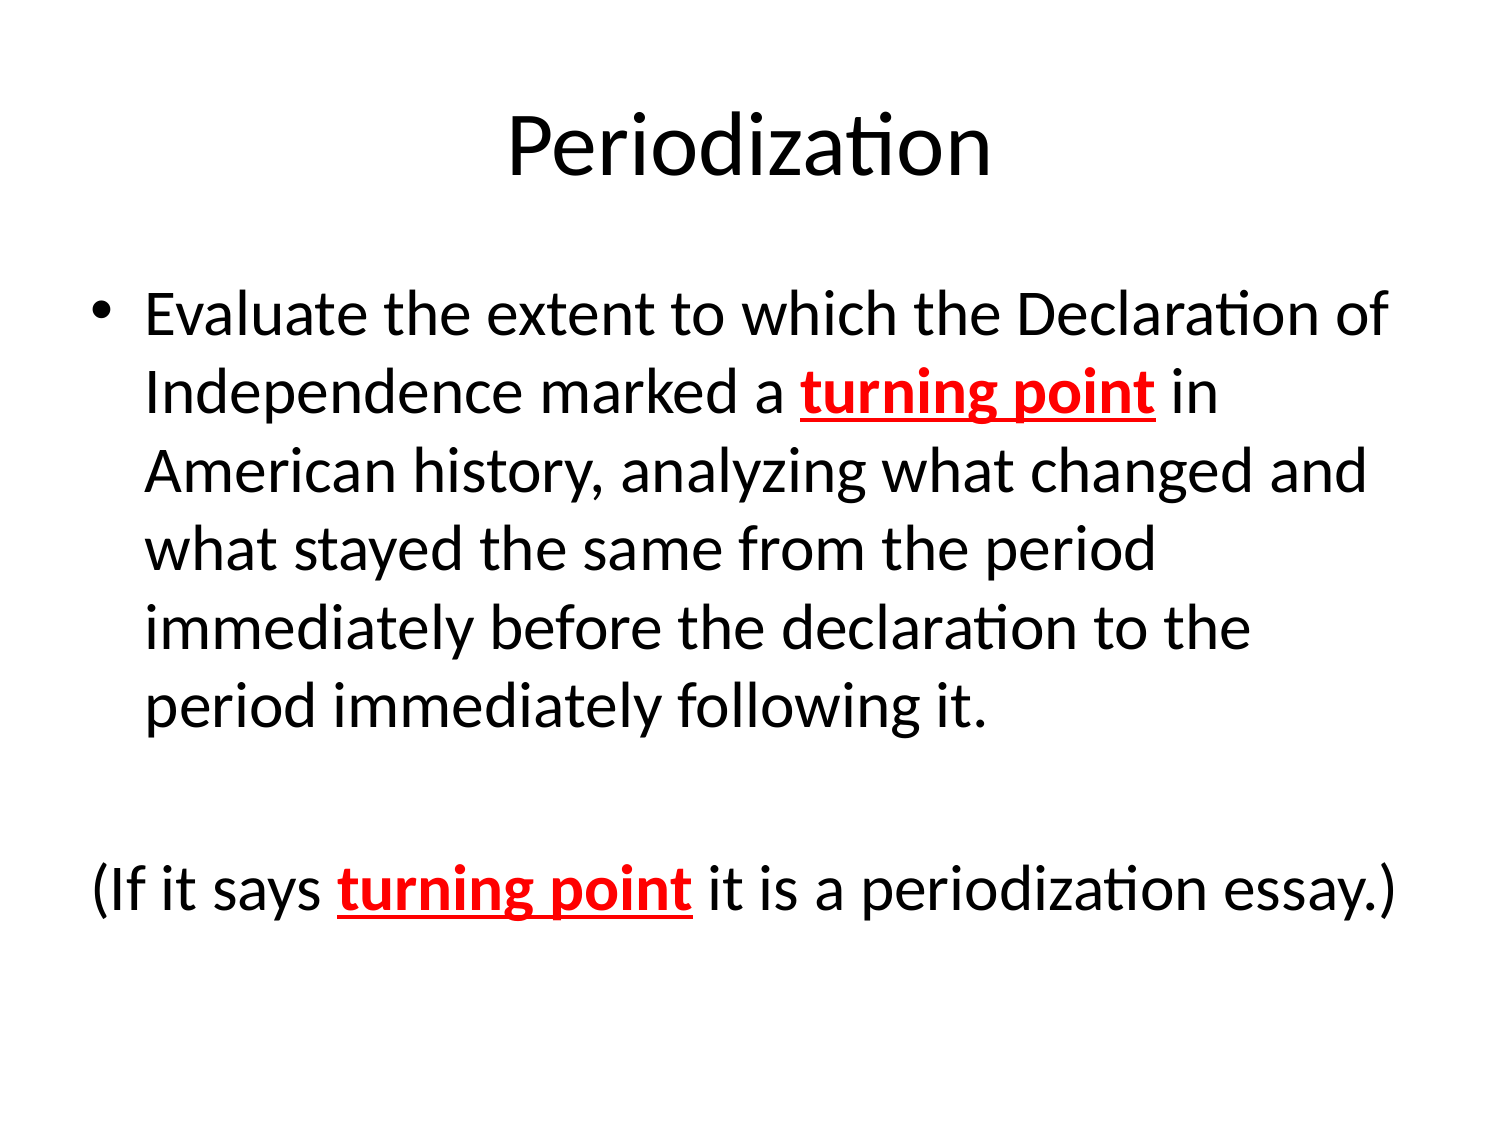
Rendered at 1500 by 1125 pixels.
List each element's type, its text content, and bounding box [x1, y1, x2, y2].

title Periodization [75, 45, 1425, 233]
list Evaluate the extent to which the Declaration of Independence marked a turning point in American history, analyzing what changed and what stayed the same from the period immediately before the declaration to the period immediately following it. (If it says turning point it is a periodization essay.) [75, 262, 1425, 1005]
